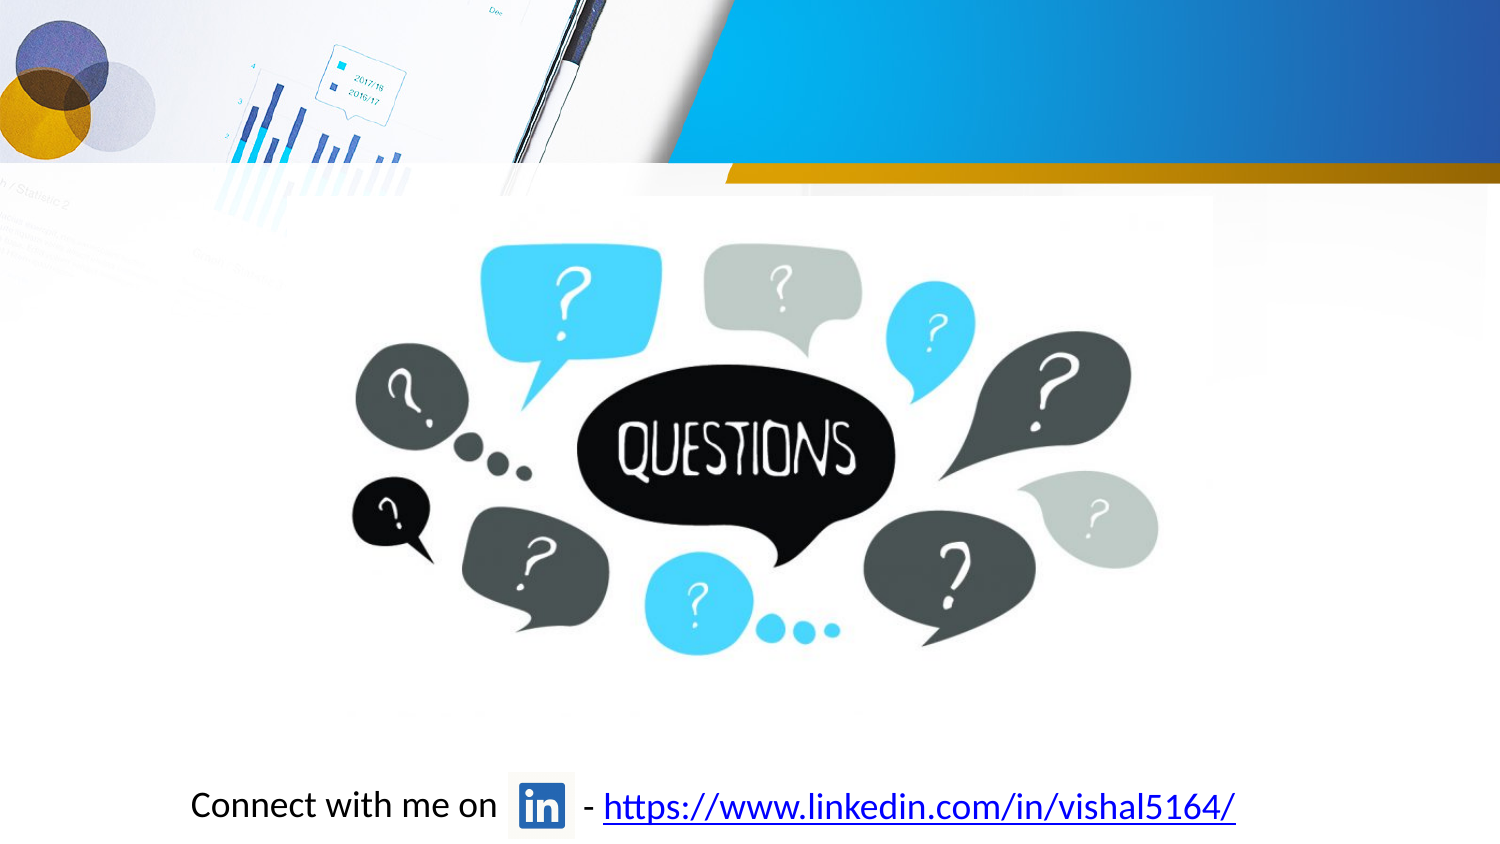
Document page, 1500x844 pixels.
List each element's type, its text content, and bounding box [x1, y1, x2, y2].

text_box - https://www.linkedin.com/in/vishal5164/ [579, 775, 1251, 835]
text_box Connect with me on [176, 772, 506, 833]
picture [0, 0, 1500, 844]
